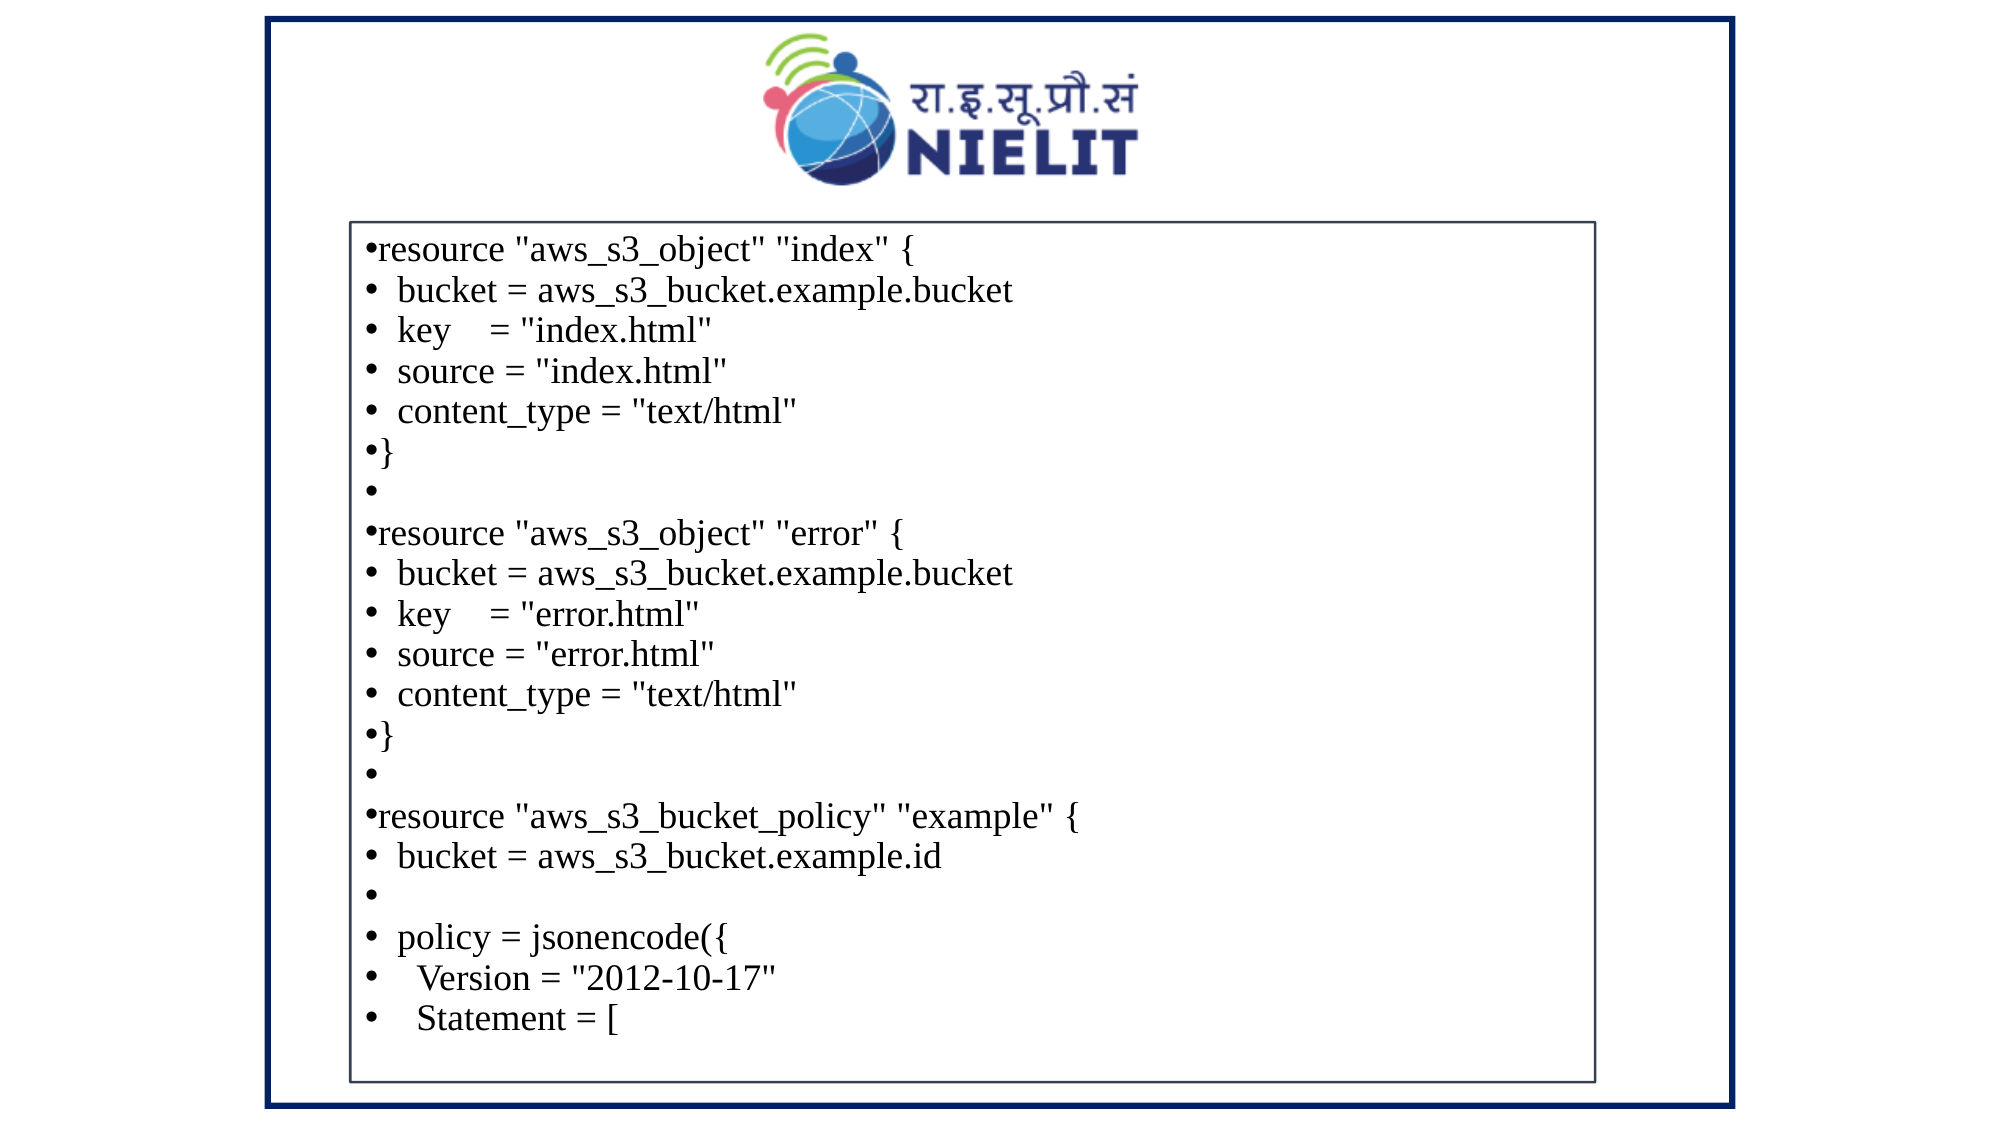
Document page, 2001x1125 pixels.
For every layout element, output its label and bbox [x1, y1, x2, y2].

text_box [267, 18, 1733, 1107]
picture [751, 27, 1154, 203]
